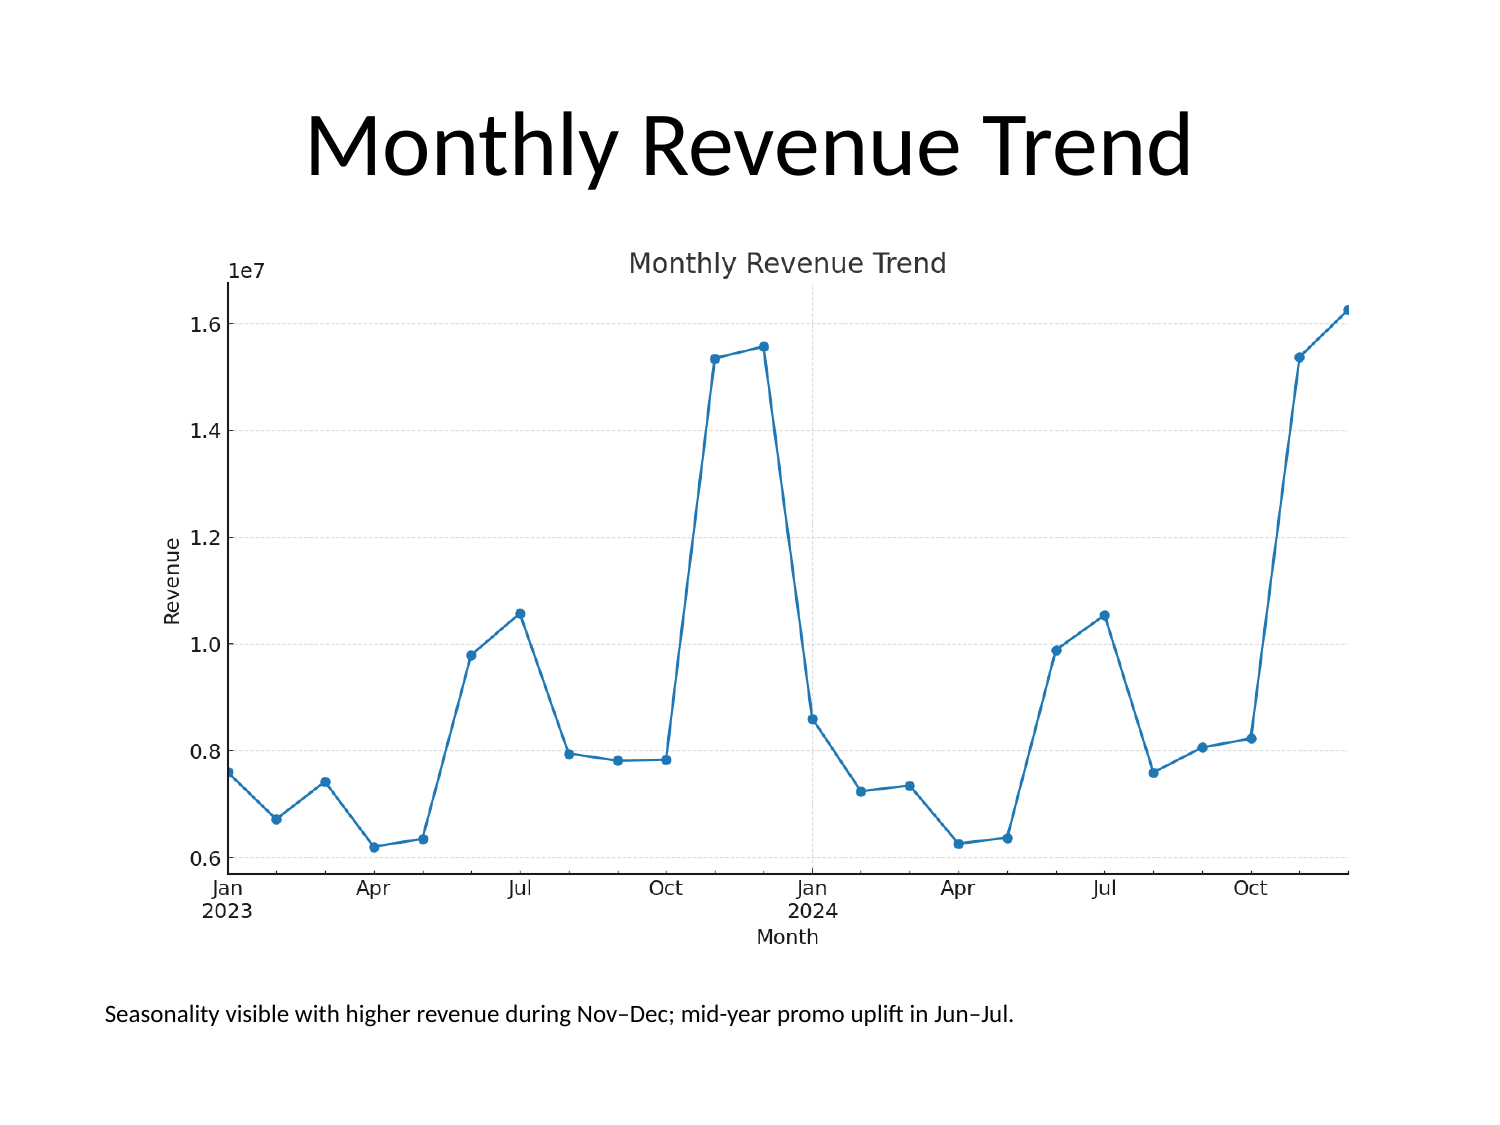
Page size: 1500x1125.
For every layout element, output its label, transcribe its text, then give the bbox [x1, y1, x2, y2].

text_box Seasonality visible with higher revenue during Nov–Dec; mid-year promo uplift in Jun–Jul. [89, 990, 1410, 1035]
title Monthly Revenue Trend [75, 45, 1425, 233]
picture [149, 239, 1361, 961]
